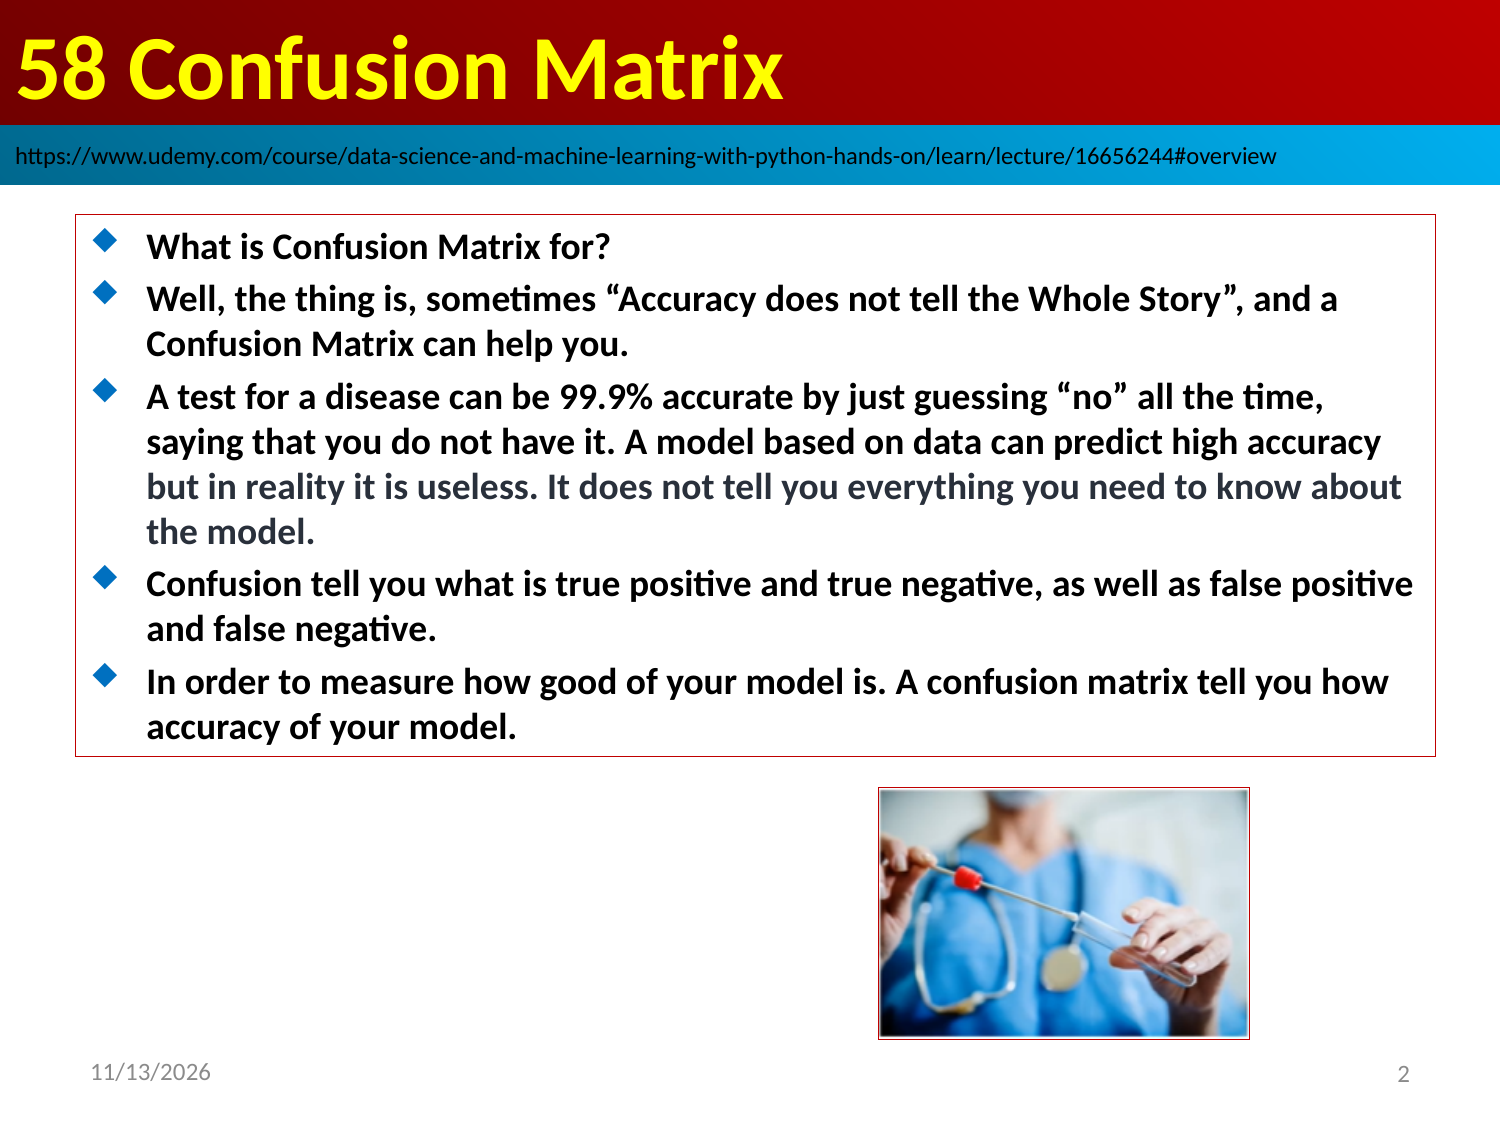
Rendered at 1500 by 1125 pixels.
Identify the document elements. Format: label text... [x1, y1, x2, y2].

subtitle What is Confusion Matrix for? Well, the thing is, sometimes “Accuracy does not tell the Whole Story”, and a Confusion Matrix can help you. A test for a disease can be 99.9% accurate by just guessing “no” all the time, saying that you do not have it. A model based on data can predict high accuracy but in reality it is useless. It does not tell you everything you need to know about the model. Confusion tell you what is true positive and true negative, as well as false positive and false negative. In order to measure how good of your model is. A confusion matrix tell you how accuracy of your model. [75, 214, 1436, 757]
slide_number 2 [1074, 1042, 1425, 1103]
picture [877, 787, 1251, 1040]
text_box https://www.udemy.com/course/data-science-and-machine-learning-with-python-hands-on/learn/lecture/16656244#overview [0, 125, 1500, 185]
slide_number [75, 1040, 425, 1101]
title 58 Confusion Matrix [0, 0, 1500, 125]
